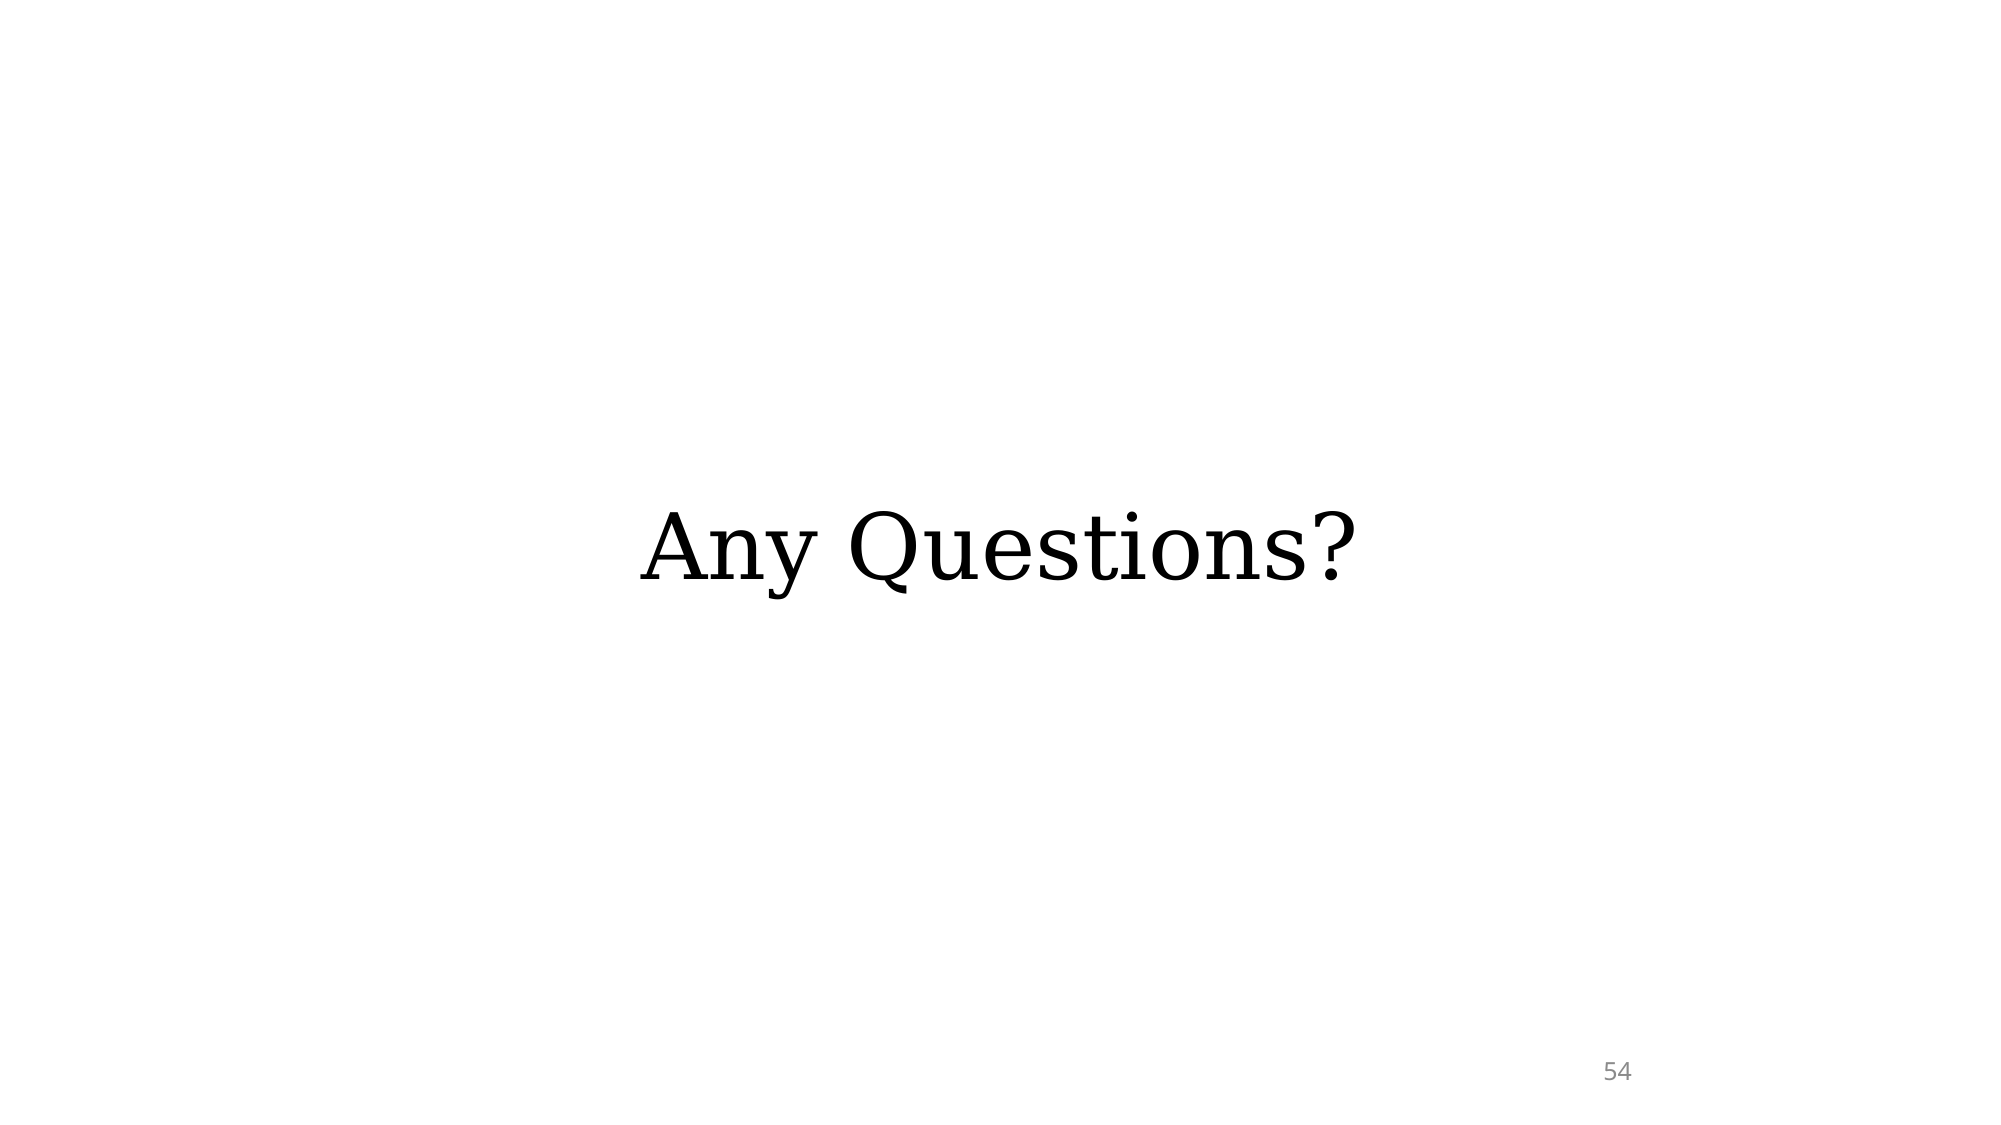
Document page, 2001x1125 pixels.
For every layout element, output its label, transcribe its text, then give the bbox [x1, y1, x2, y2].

slide_number 54 [1309, 1042, 1647, 1103]
title Any Questions? [353, 407, 1647, 625]
